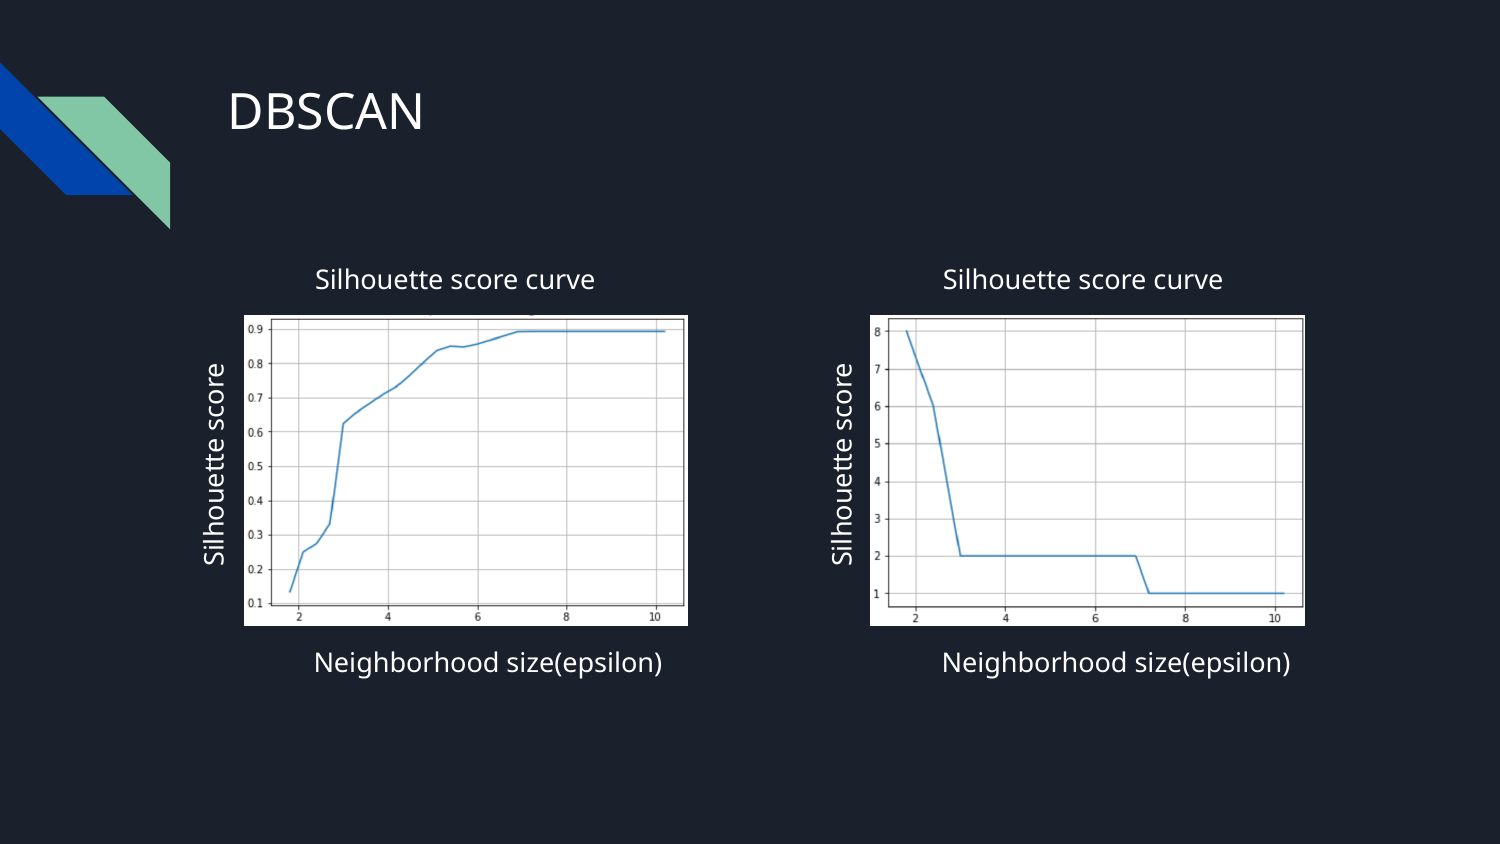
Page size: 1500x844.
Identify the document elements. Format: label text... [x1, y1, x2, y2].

text_box Neighborhood size(epsilon) [926, 631, 1306, 693]
text_box Silhouette score curve [927, 247, 1260, 310]
text_box Silhouette score [809, 247, 872, 582]
text_box Neighborhood size(epsilon) [298, 633, 678, 693]
text_box Silhouette score [181, 247, 244, 582]
picture [244, 314, 688, 627]
picture [870, 314, 1305, 627]
text_box Silhouette score curve [300, 247, 632, 310]
title DBSCAN [212, 64, 1368, 215]
